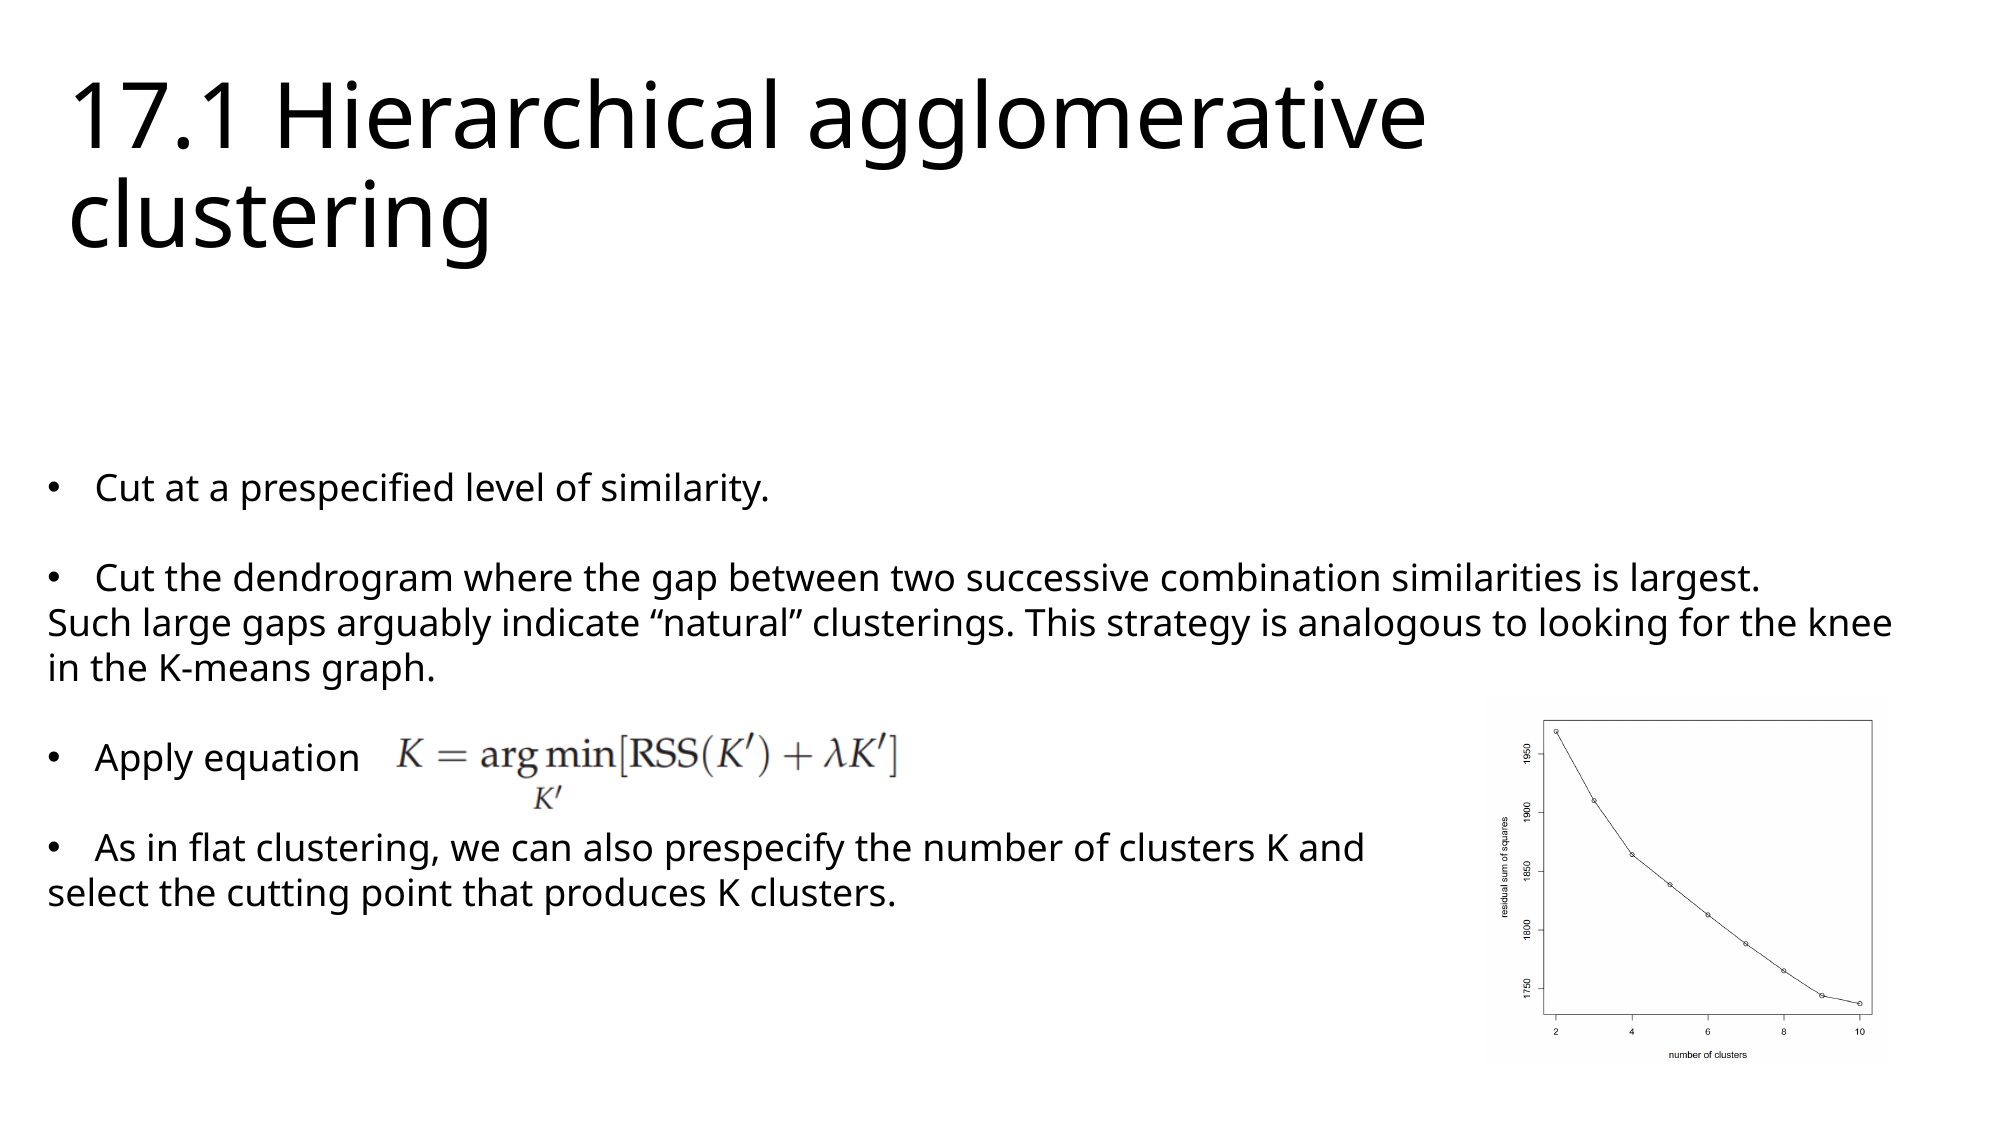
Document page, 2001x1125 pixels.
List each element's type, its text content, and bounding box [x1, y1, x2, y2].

title 17.1 Hierarchical agglomerative clustering [52, 59, 1863, 278]
picture [1485, 697, 1888, 1066]
picture [370, 706, 920, 831]
text_box Cut at a prespecified level of similarity. Cut the dendrogram where the gap between two successive combination similarities is largest. Such large gaps arguably indicate “natural” clusterings. This strategy is analogous to looking for the knee in the K-means graph. Apply equation As in flat clustering, we can also prespecify the number of clusters K and select the cutting point that produces K clusters. [32, 456, 1920, 922]
